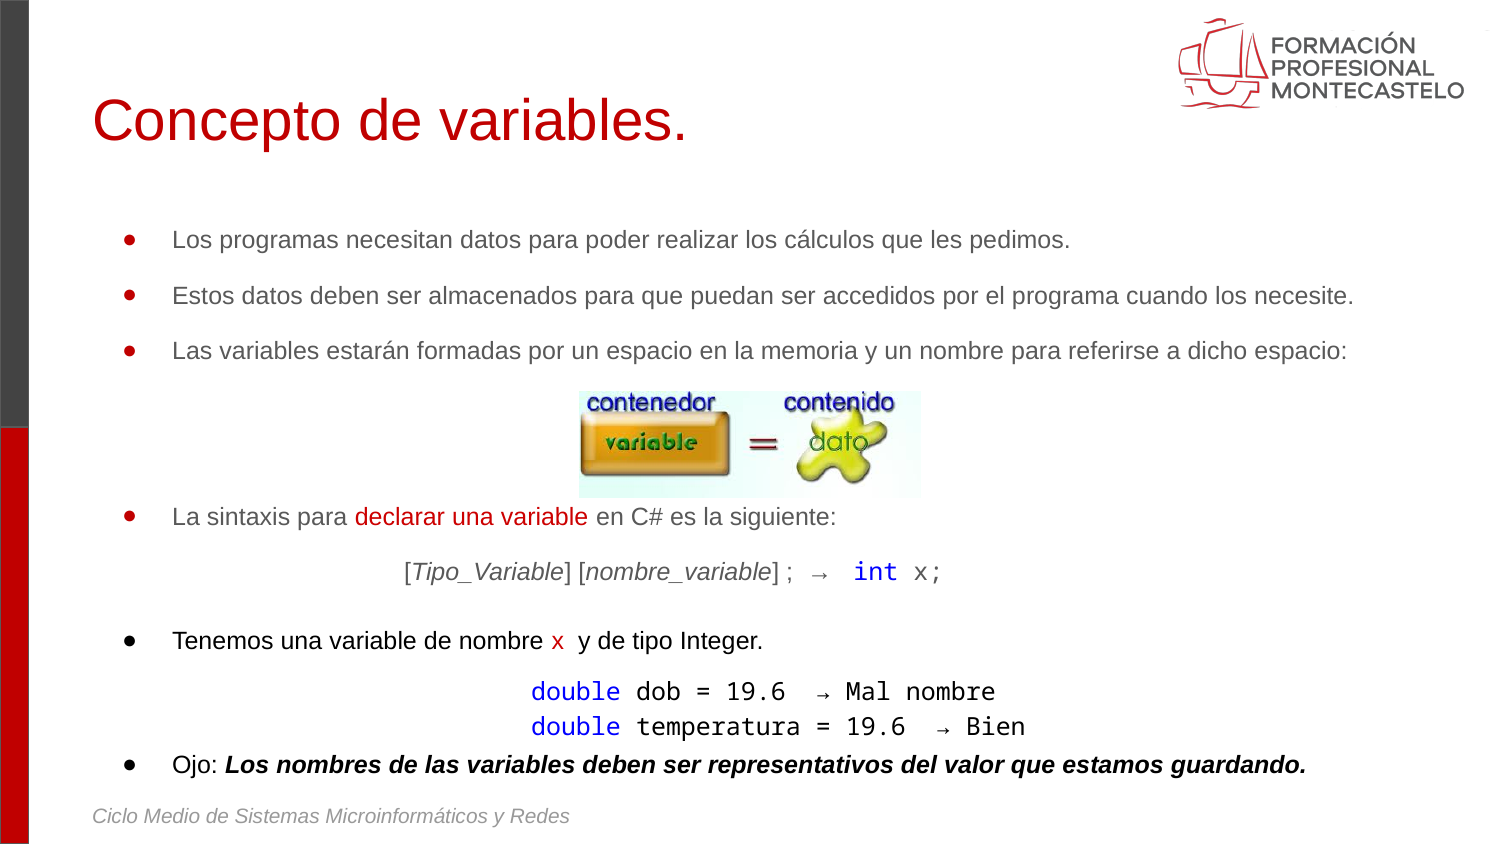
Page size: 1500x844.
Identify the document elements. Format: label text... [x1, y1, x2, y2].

picture [1161, 16, 1500, 111]
title Concepto de variables. [77, 72, 1449, 167]
picture [579, 391, 921, 498]
list Los programas necesitan datos para poder realizar los cálculos que les pedimos. Estos datos deben ser almacenados para que puedan ser accedidos por el programa cuando los necesite. Las variables estarán formadas por un espacio en la memoria y un nombre para referirse a dicho espacio: La sintaxis para declarar una variable en C# es la siguiente: [Tipo_Variable] [nombre_variable] ; → int x; Tenemos una variable de nombre x y de tipo Integer. Ojo: Los nombres de las variables deben ser representativos del valor que estamos guardando. [82, 204, 1480, 765]
text_box double dob = 19.6 → Mal nombre double temperatura = 19.6 → Bien [443, 656, 1261, 755]
